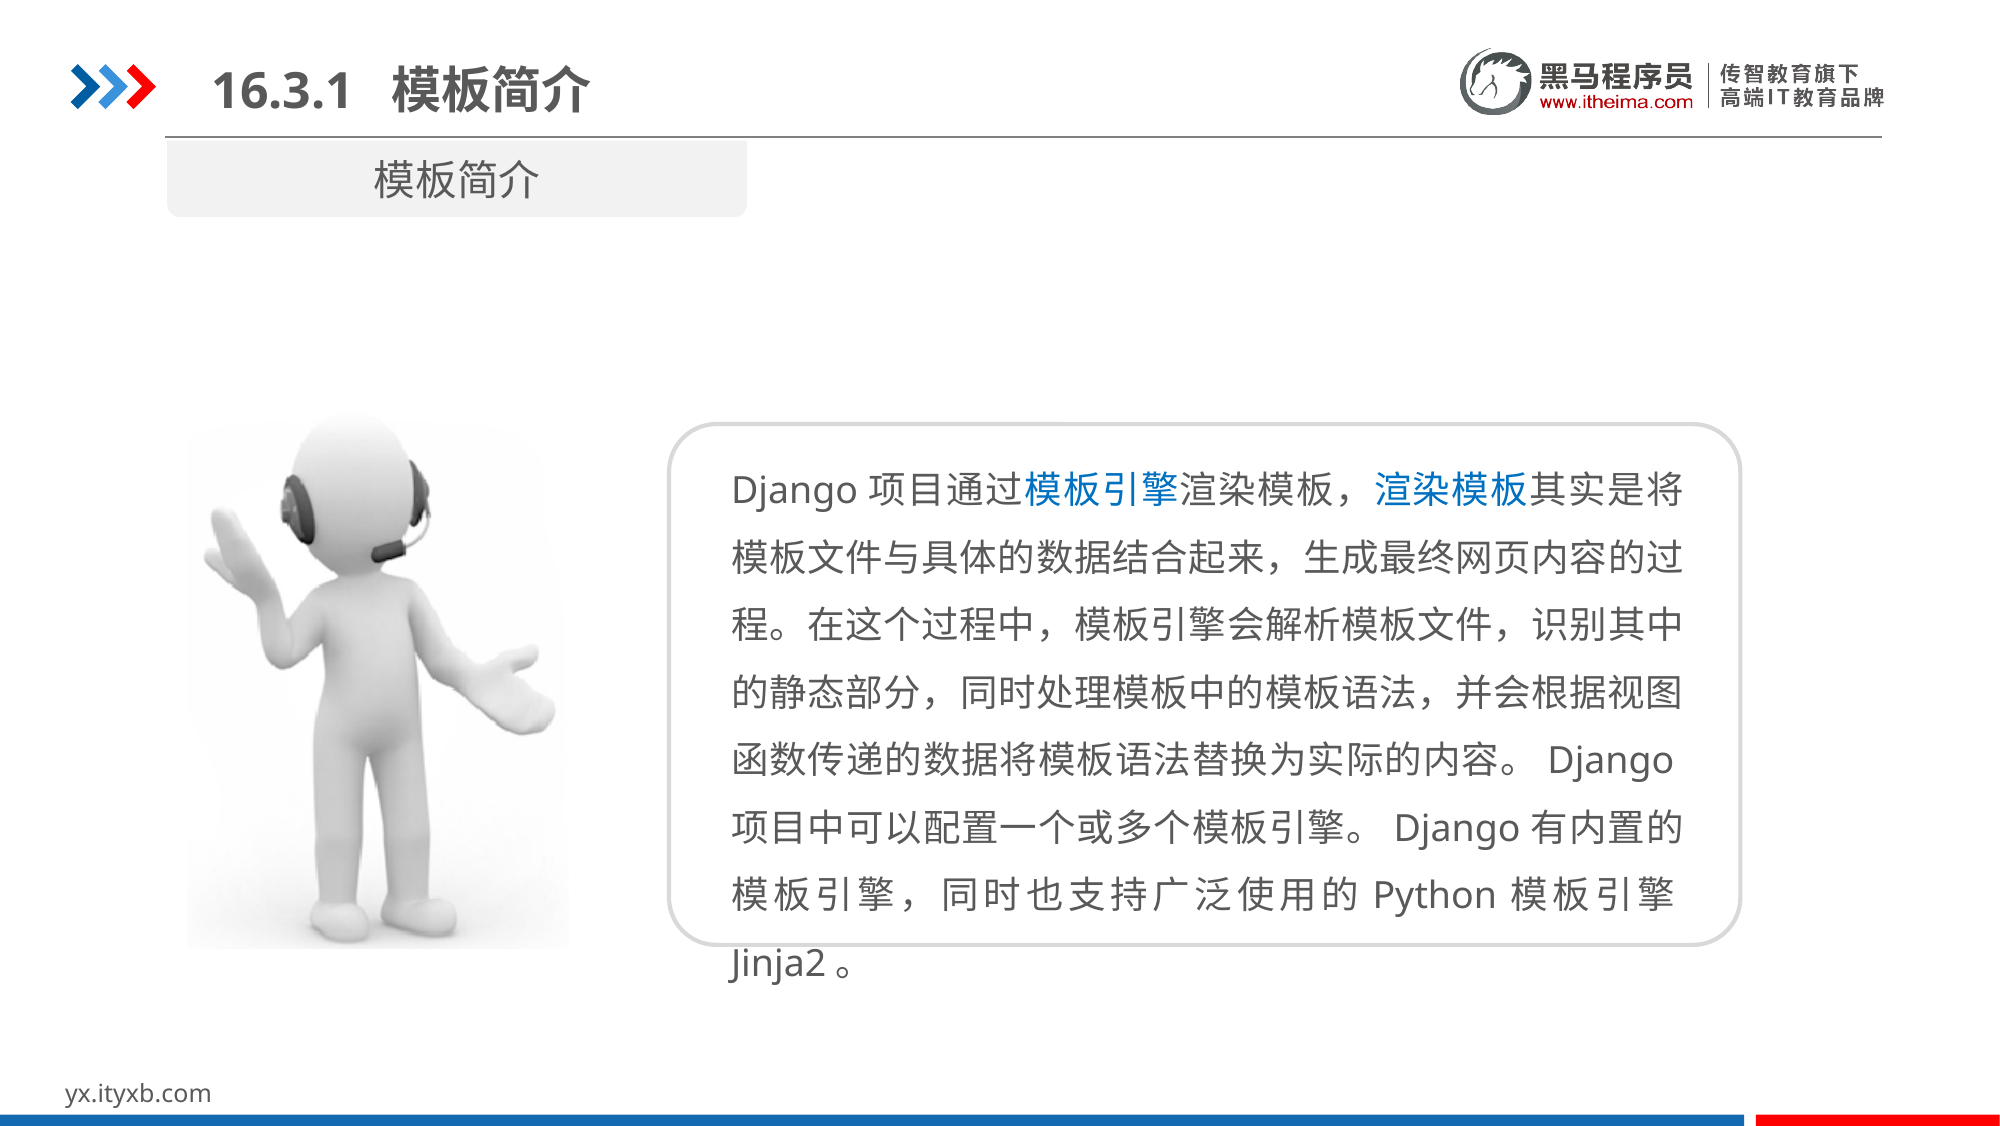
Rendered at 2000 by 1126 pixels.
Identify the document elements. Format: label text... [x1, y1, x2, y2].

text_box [166, 140, 748, 218]
picture [1460, 48, 1887, 115]
picture [187, 396, 570, 949]
text_box Django项目通过模板引擎渲染模板，渲染模板其实是将模板文件与具体的数据结合起来，生成最终网页内容的过程。在这个过程中，模板引擎会解析模板文件，识别其中的静态部分，同时处理模板中的模板语法，并会根据视图函数传递的数据将模板语法替换为实际的内容。Django项目中可以配置一个或多个模板引擎。Django有内置的模板引擎，同时也支持广泛使用的Python模板引擎Jinja2。 [716, 436, 1699, 991]
text_box [666, 421, 1743, 947]
text_box 16.3.1 模板简介 [196, 42, 1008, 136]
